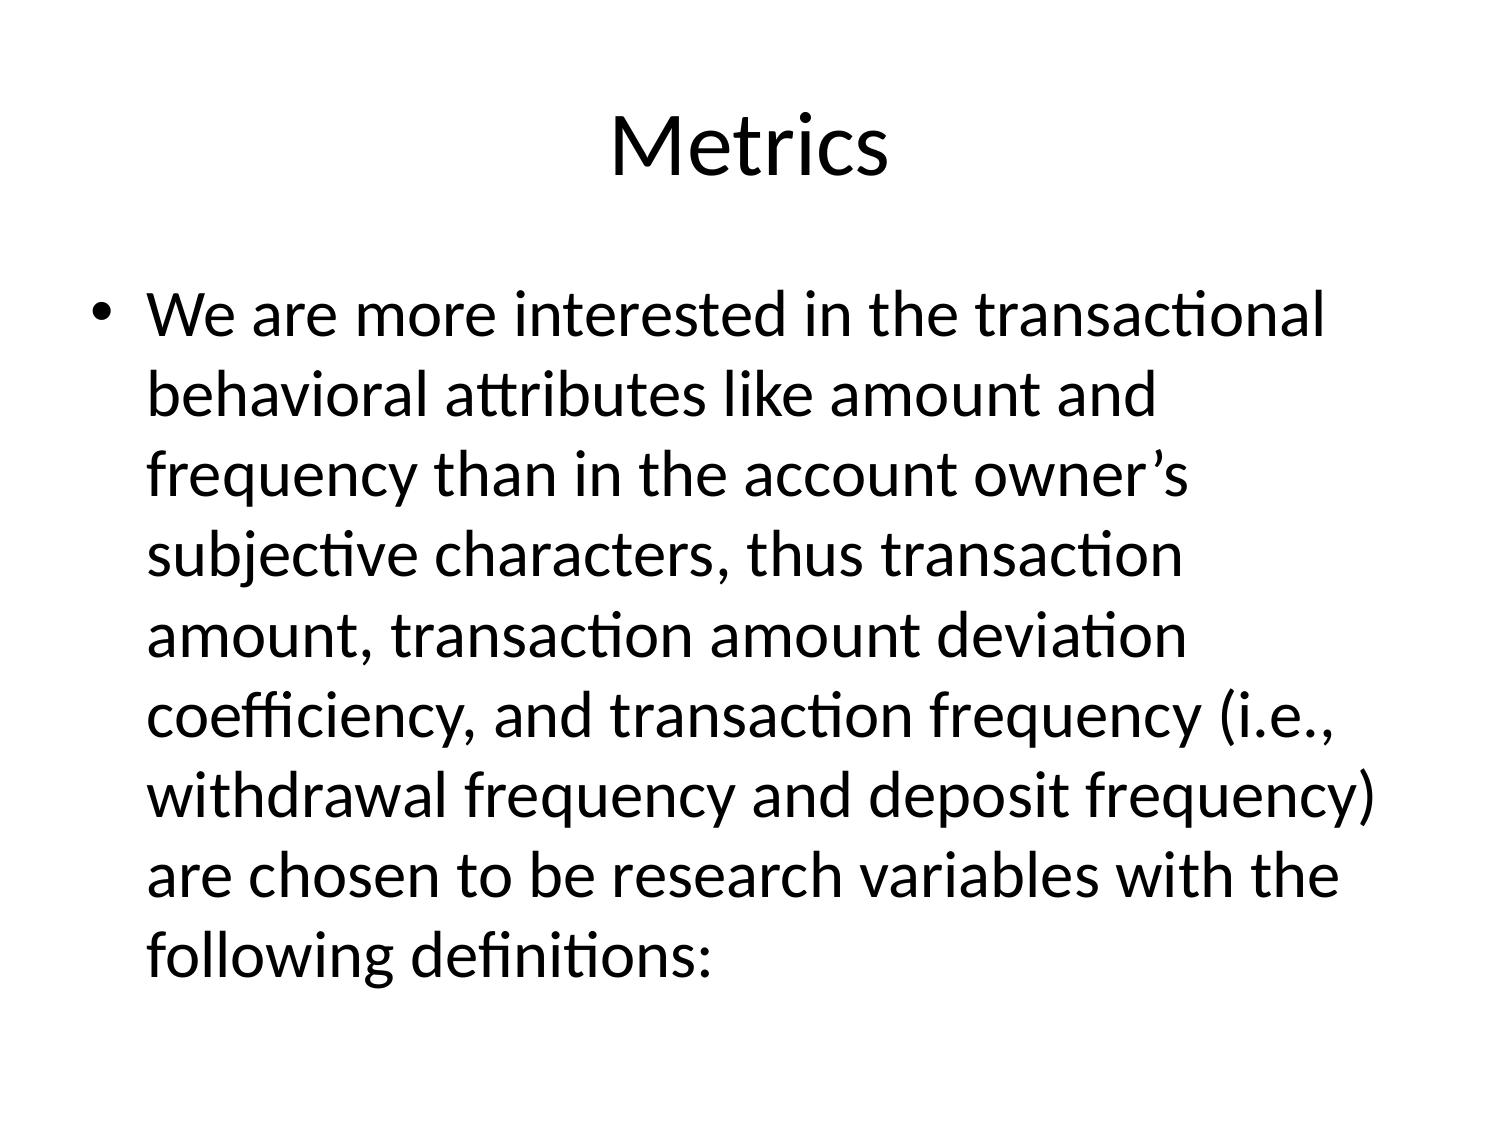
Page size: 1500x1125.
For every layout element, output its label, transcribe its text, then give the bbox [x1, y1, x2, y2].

title Metrics [75, 45, 1425, 233]
list We are more interested in the transactional behavioral attributes like amount and frequency than in the account owner’s subjective characters, thus transaction amount, transaction amount deviation coefficiency, and transaction frequency (i.e., withdrawal frequency and deposit frequency) are chosen to be research variables with the following definitions: [75, 262, 1425, 1005]
